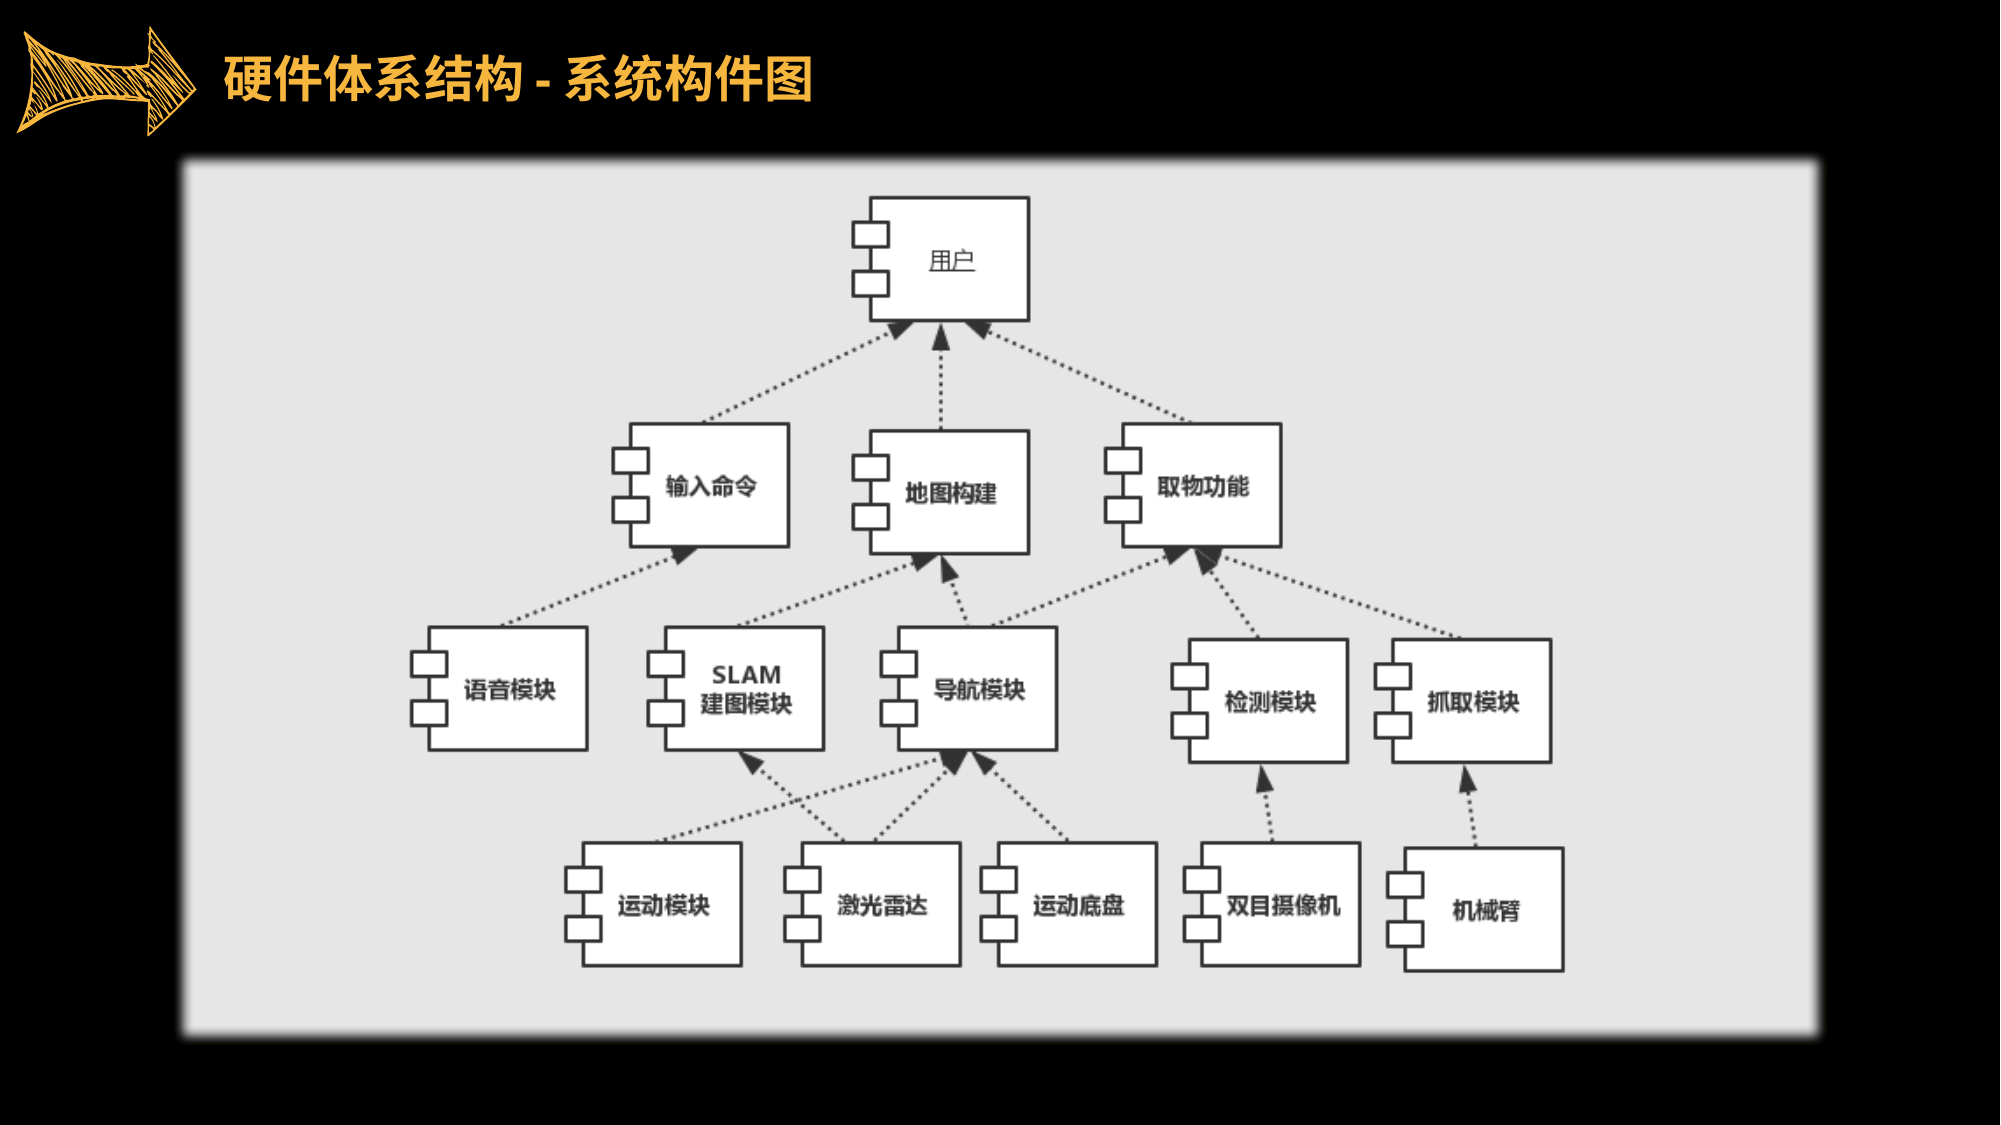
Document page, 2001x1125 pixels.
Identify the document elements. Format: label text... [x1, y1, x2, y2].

text_box [16, 26, 197, 137]
text_box 硬件体系结构-系统构件图 [209, 40, 829, 114]
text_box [174, 114, 1826, 1080]
